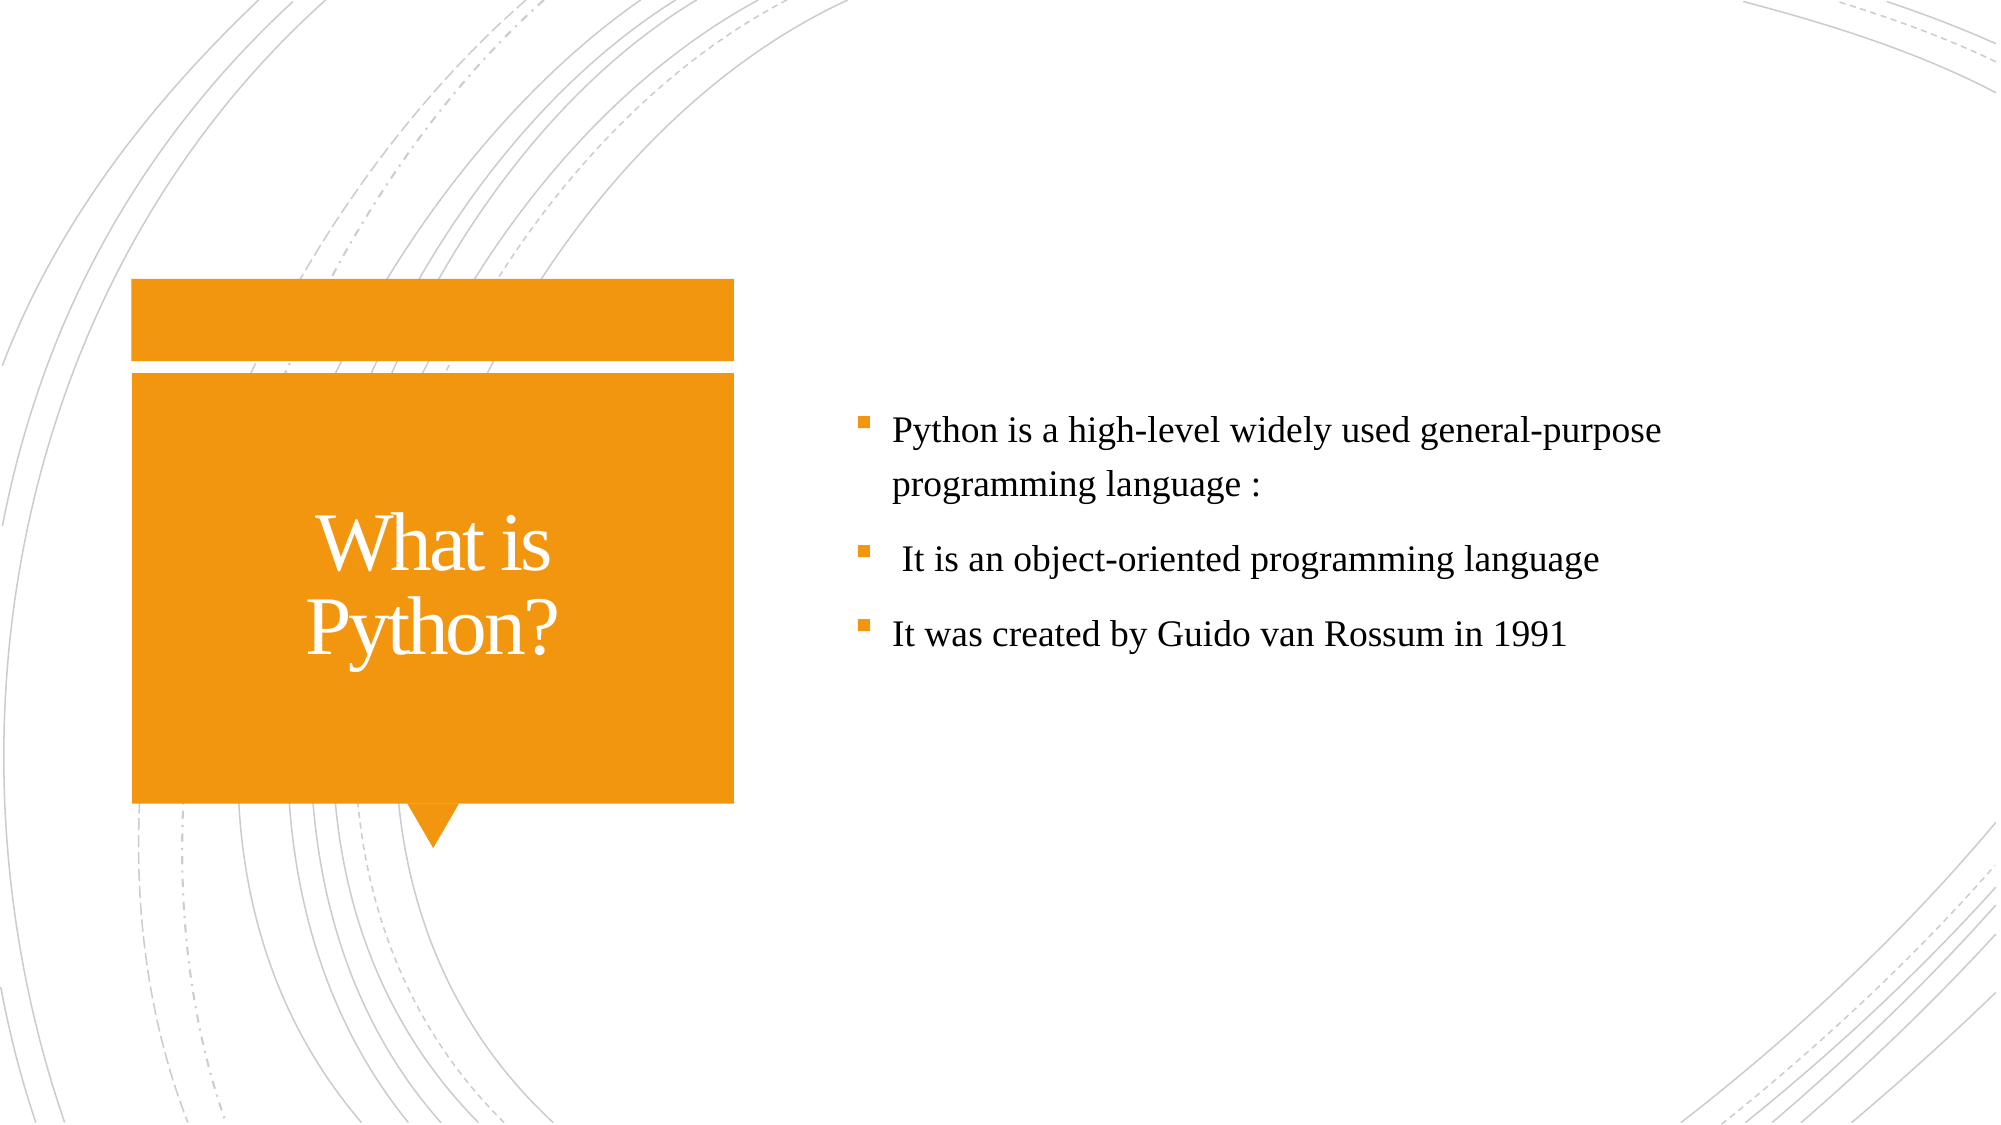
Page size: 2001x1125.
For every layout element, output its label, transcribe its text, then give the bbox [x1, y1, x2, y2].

list Python is a high-level widely used general-purpose programming language : It is an object-oriented programming language It was created by Guido van Rossum in 1991 [839, 131, 1871, 993]
title What is Python? [145, 385, 720, 789]
